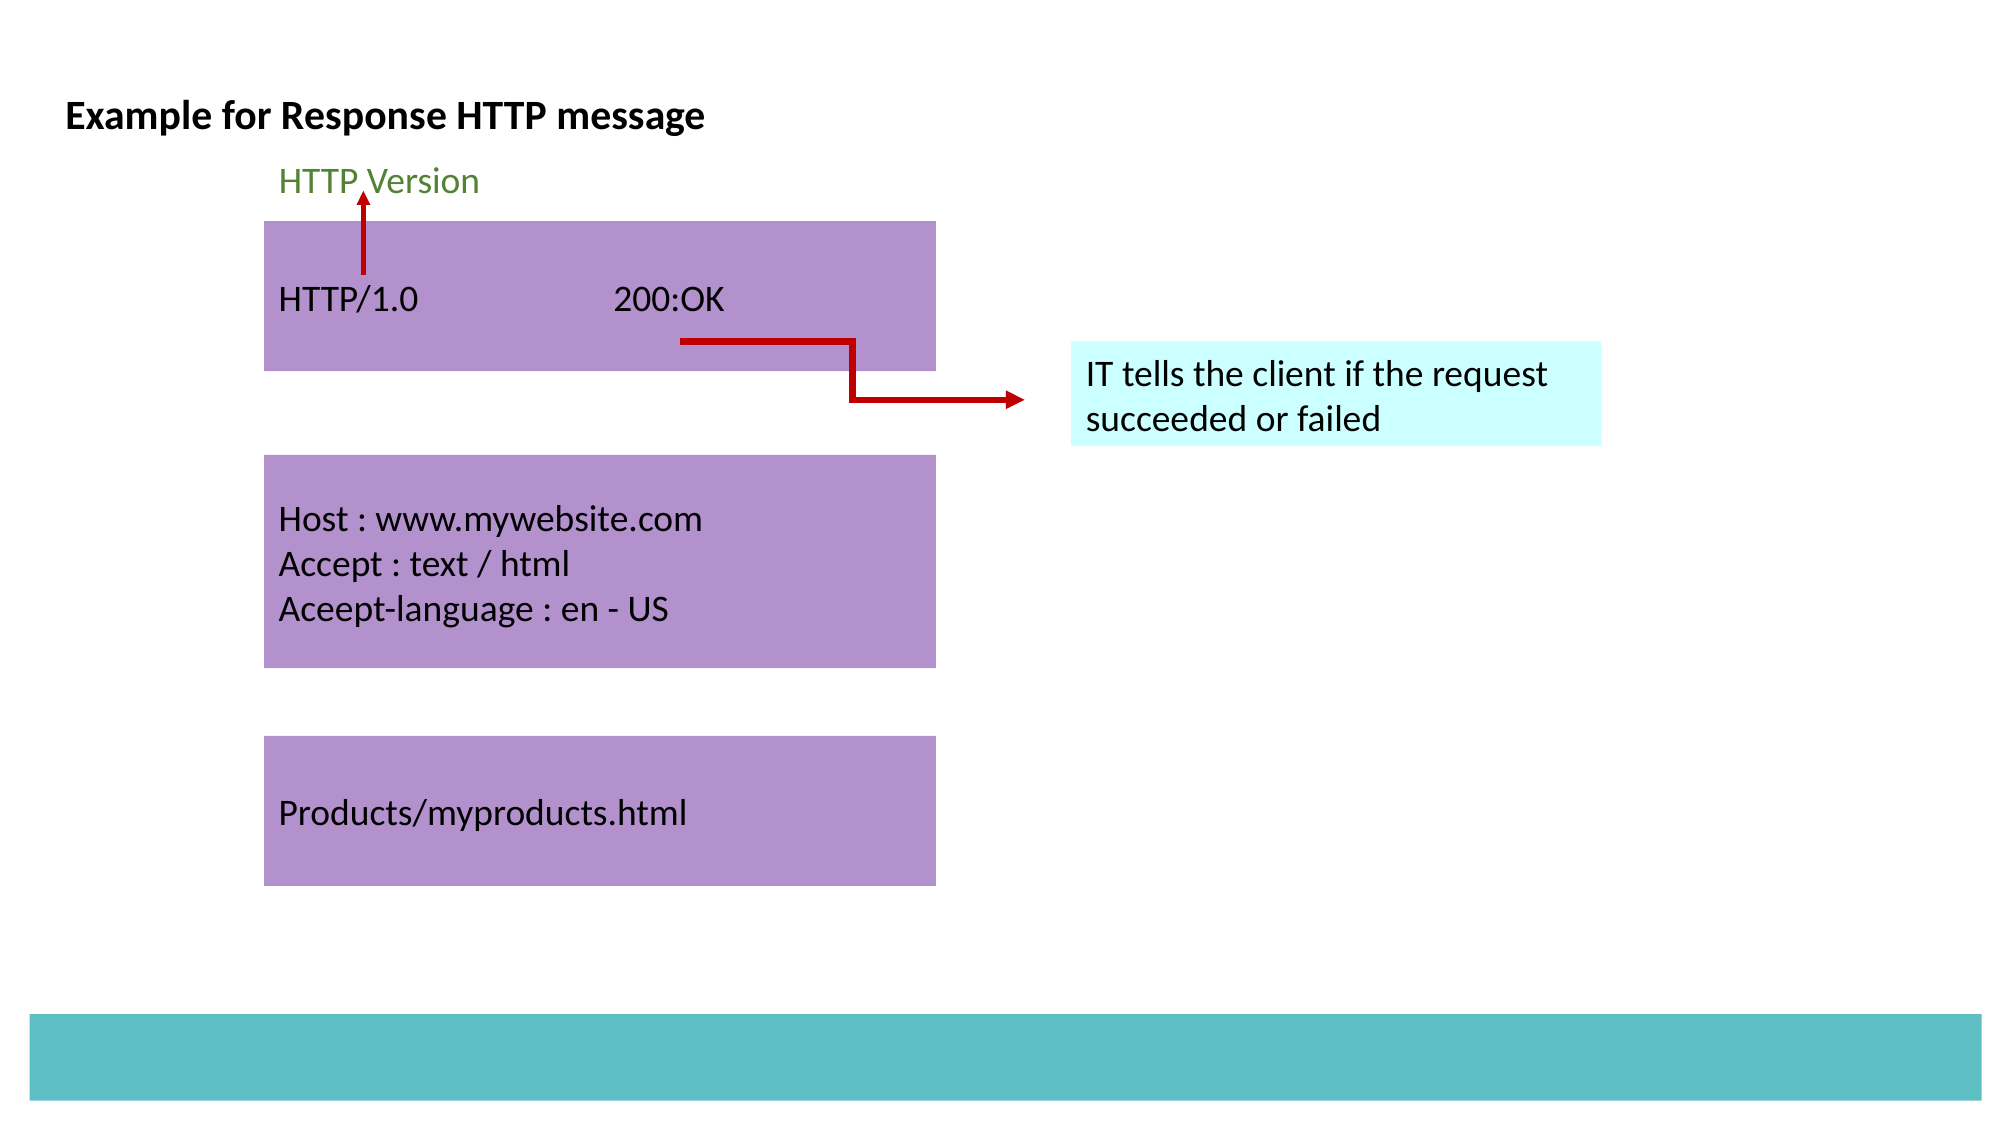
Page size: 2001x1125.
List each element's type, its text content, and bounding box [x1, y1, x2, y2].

text_box IT tells the client if the request succeeded or failed [1071, 341, 1602, 447]
text_box Products/myproducts.html [263, 735, 937, 887]
text_box [28, 1013, 1983, 1102]
text_box Host : www.mywebsite.com Accept : text / html Aceept-language : en - US [263, 454, 937, 669]
text_box HTTP/1.0 200:OK [263, 220, 937, 372]
text_box HTTP Version [264, 149, 503, 209]
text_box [680, 341, 1025, 400]
text_box Example for Response HTTP message [50, 80, 1927, 946]
